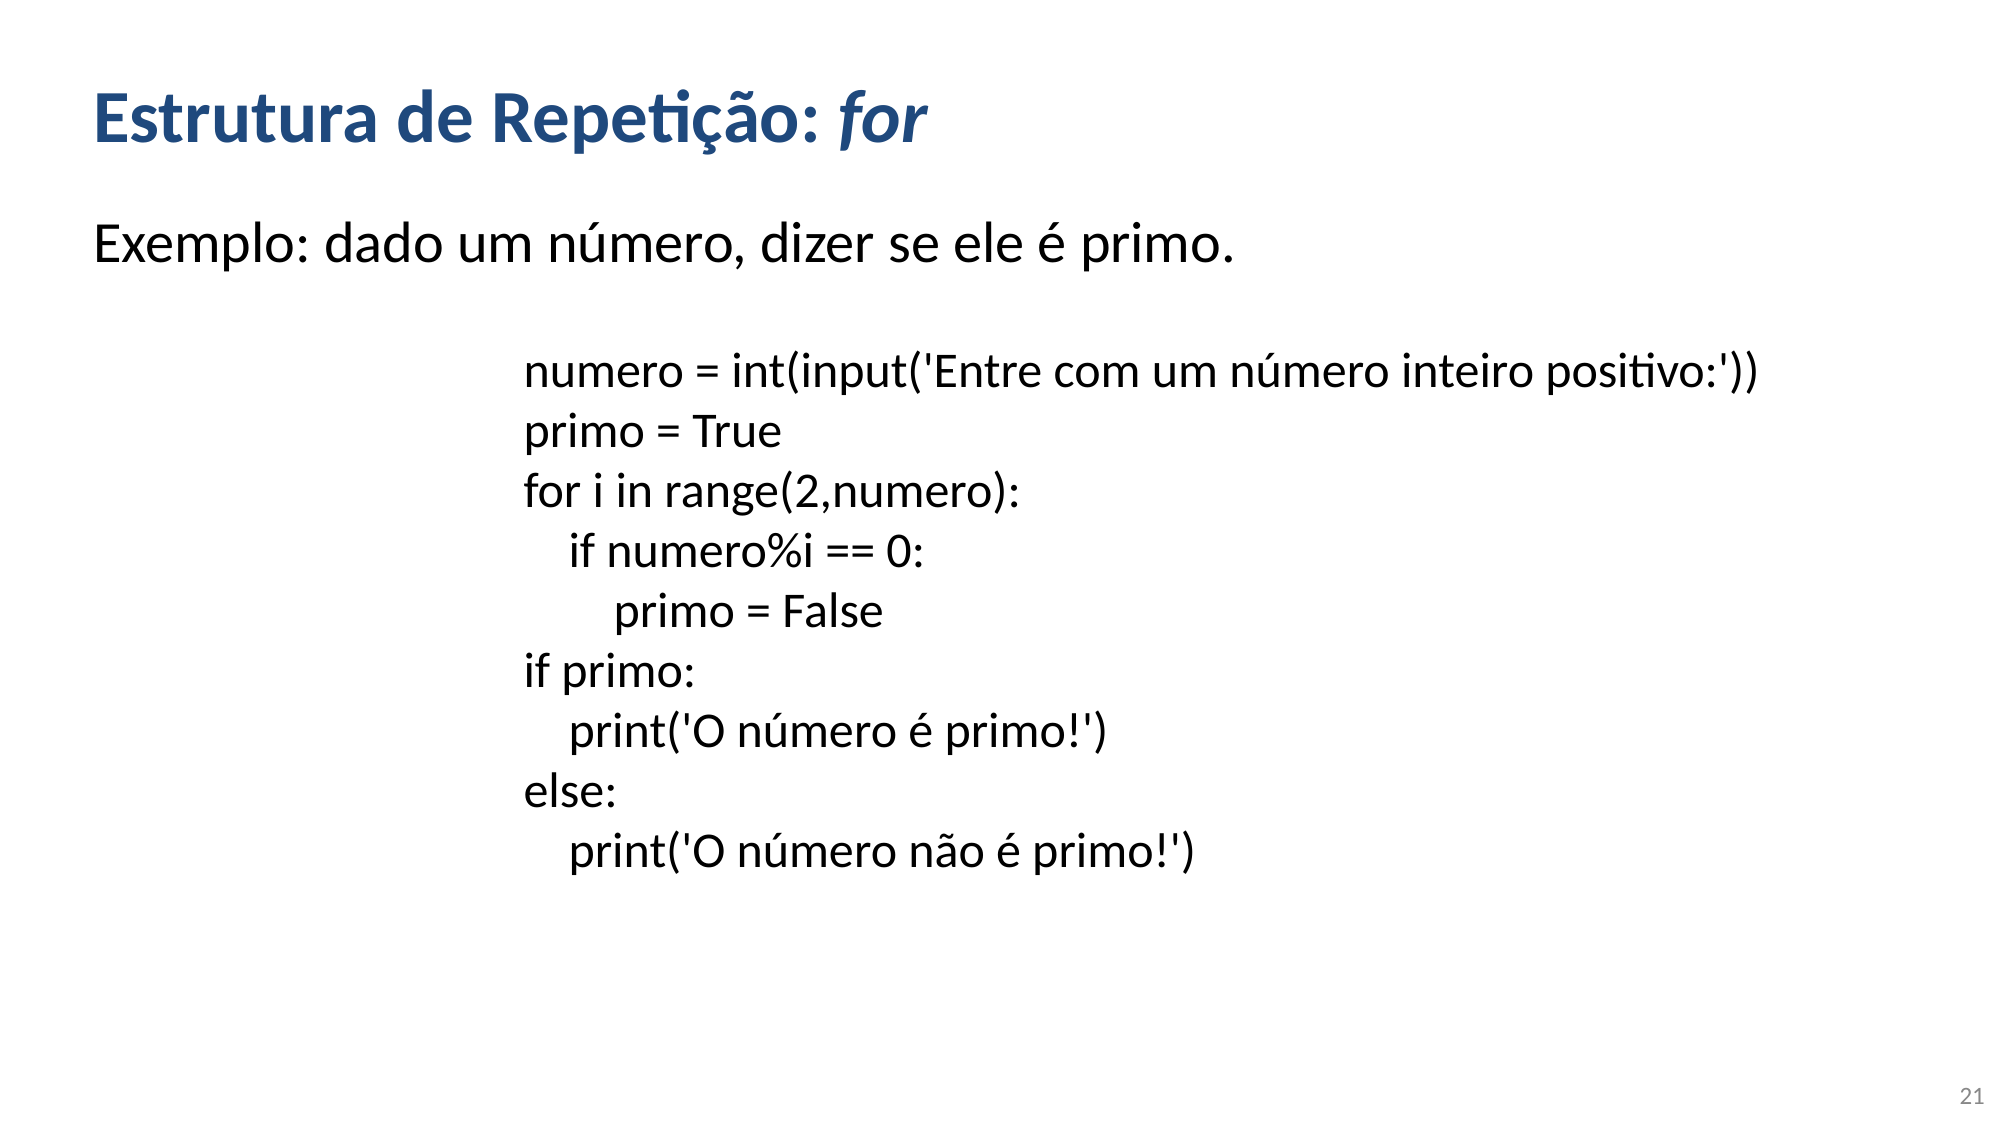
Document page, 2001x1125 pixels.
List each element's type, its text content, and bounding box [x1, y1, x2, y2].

text_box 21 [1650, 1065, 2000, 1125]
list Exemplo: dado um número, dizer se ele é primo. [78, 196, 1939, 381]
text_box numero = int(input('Entre com um número inteiro positivo:')) primo = True for i in range(2,numero): if numero%i == 0: primo = False if primo: print('O número é primo!') else: print('O número não é primo!') [508, 329, 1872, 885]
title Estrutura de Repetição: for [78, 19, 1665, 196]
